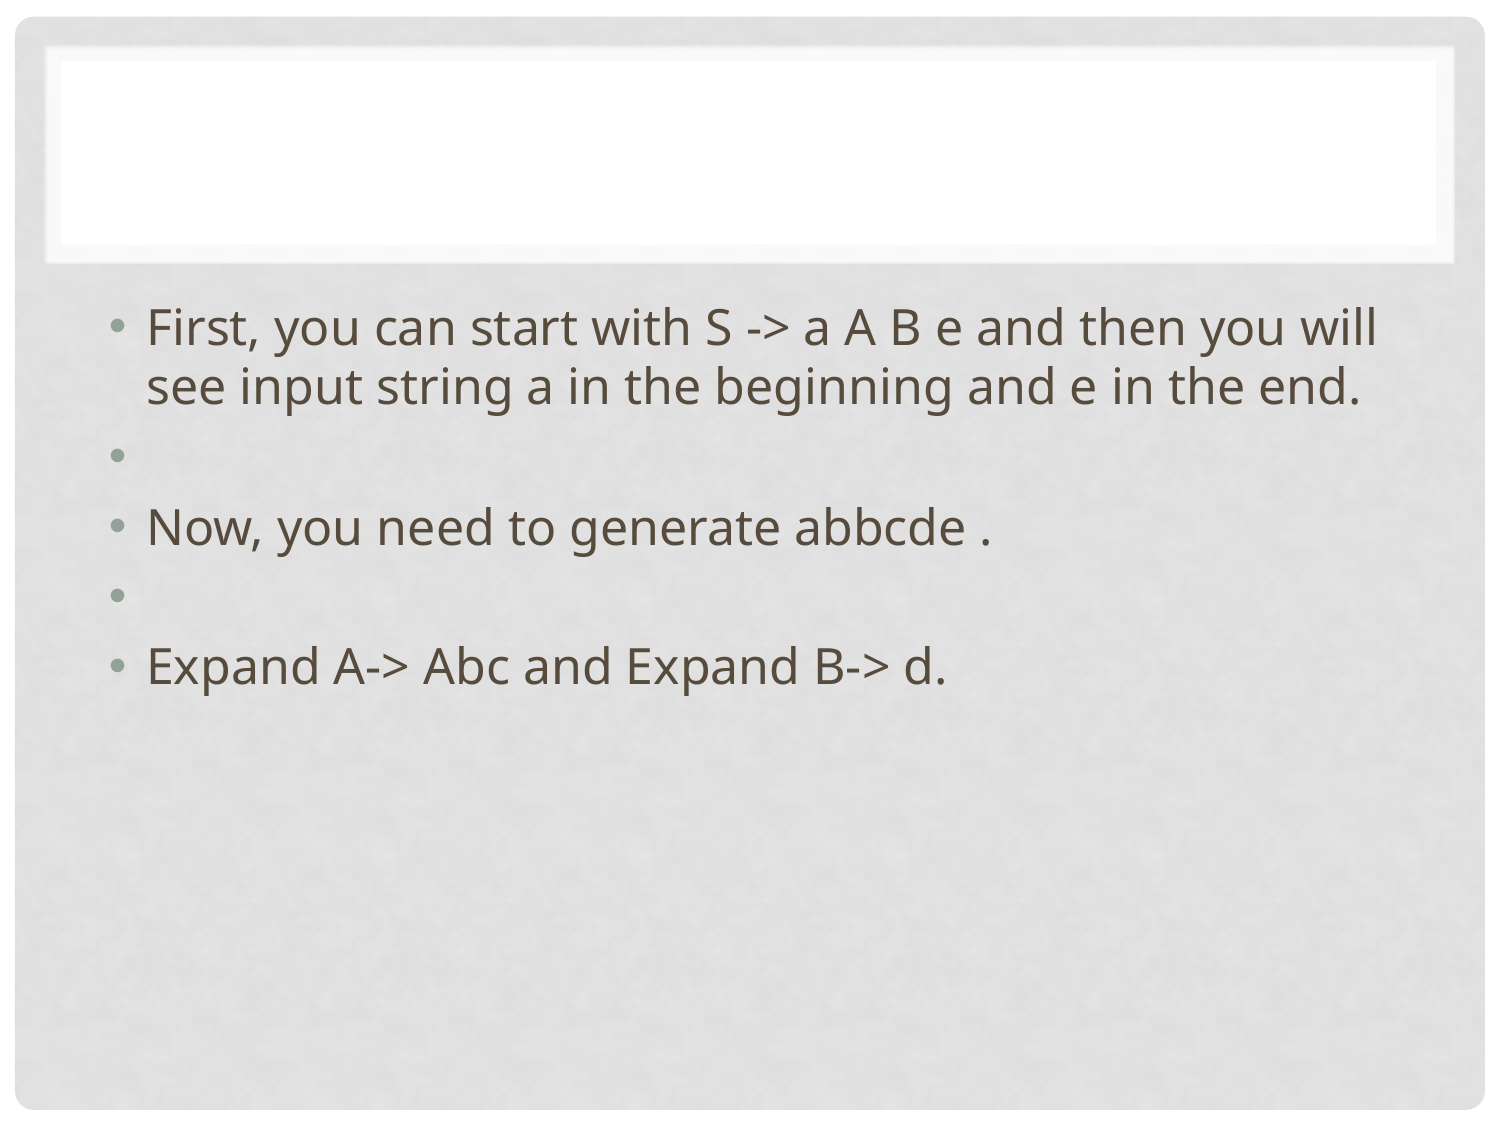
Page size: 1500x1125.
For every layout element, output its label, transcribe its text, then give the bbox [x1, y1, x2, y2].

list First, you can start with S -> a A B e and then you will see input string a in the beginning and e in the end. Now, you need to generate abbcde . Expand A-> Abc and Expand B-> d. [75, 287, 1425, 1005]
